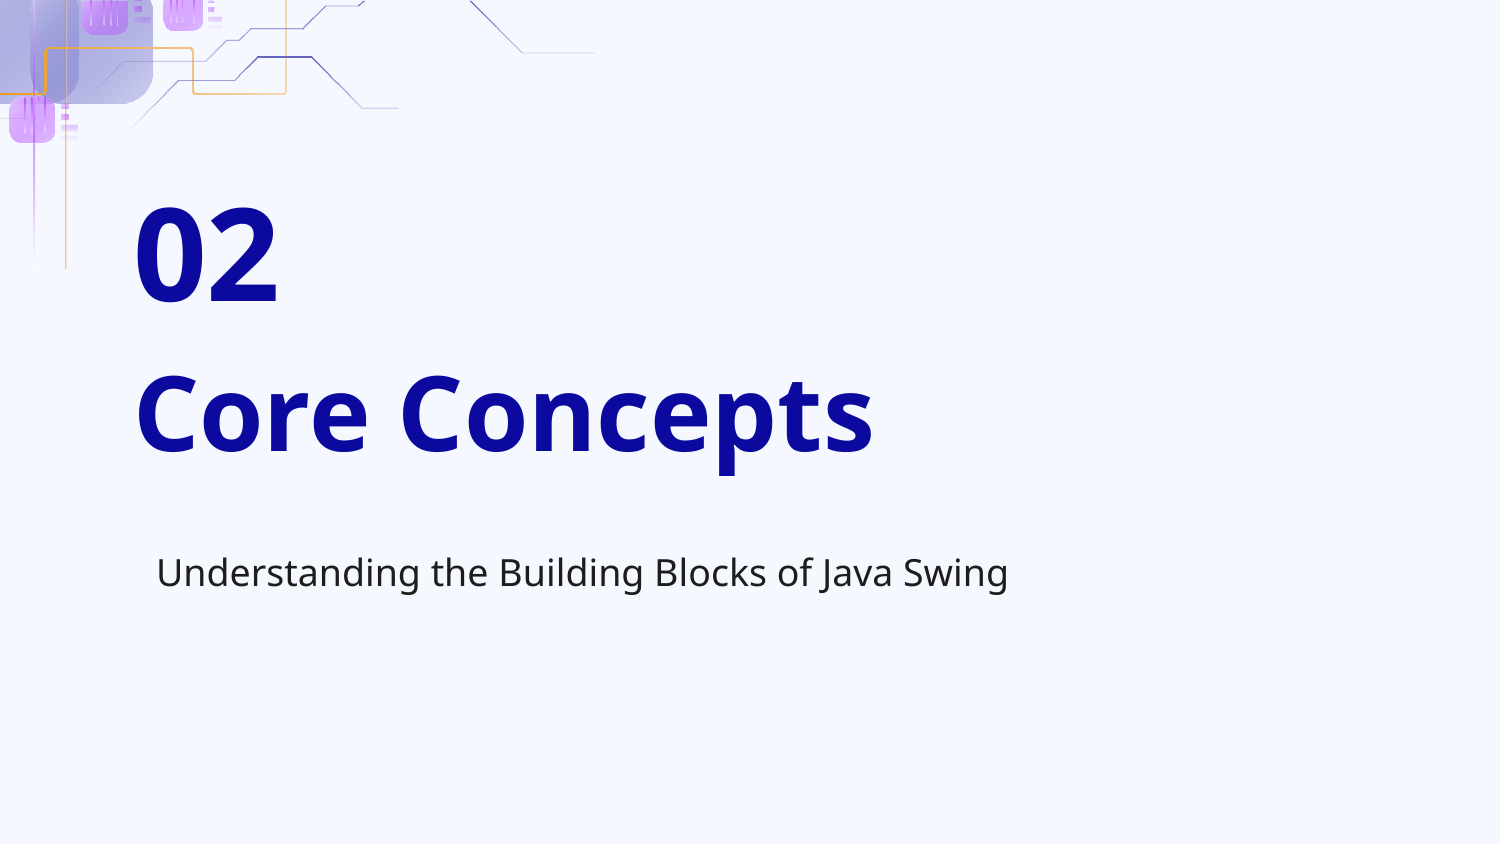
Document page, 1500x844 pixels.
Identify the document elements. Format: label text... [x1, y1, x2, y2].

subtitle Understanding the Building Blocks of Java Swing [118, 533, 1116, 609]
title 02 [118, 168, 398, 332]
title Core Concepts [118, 341, 1037, 480]
